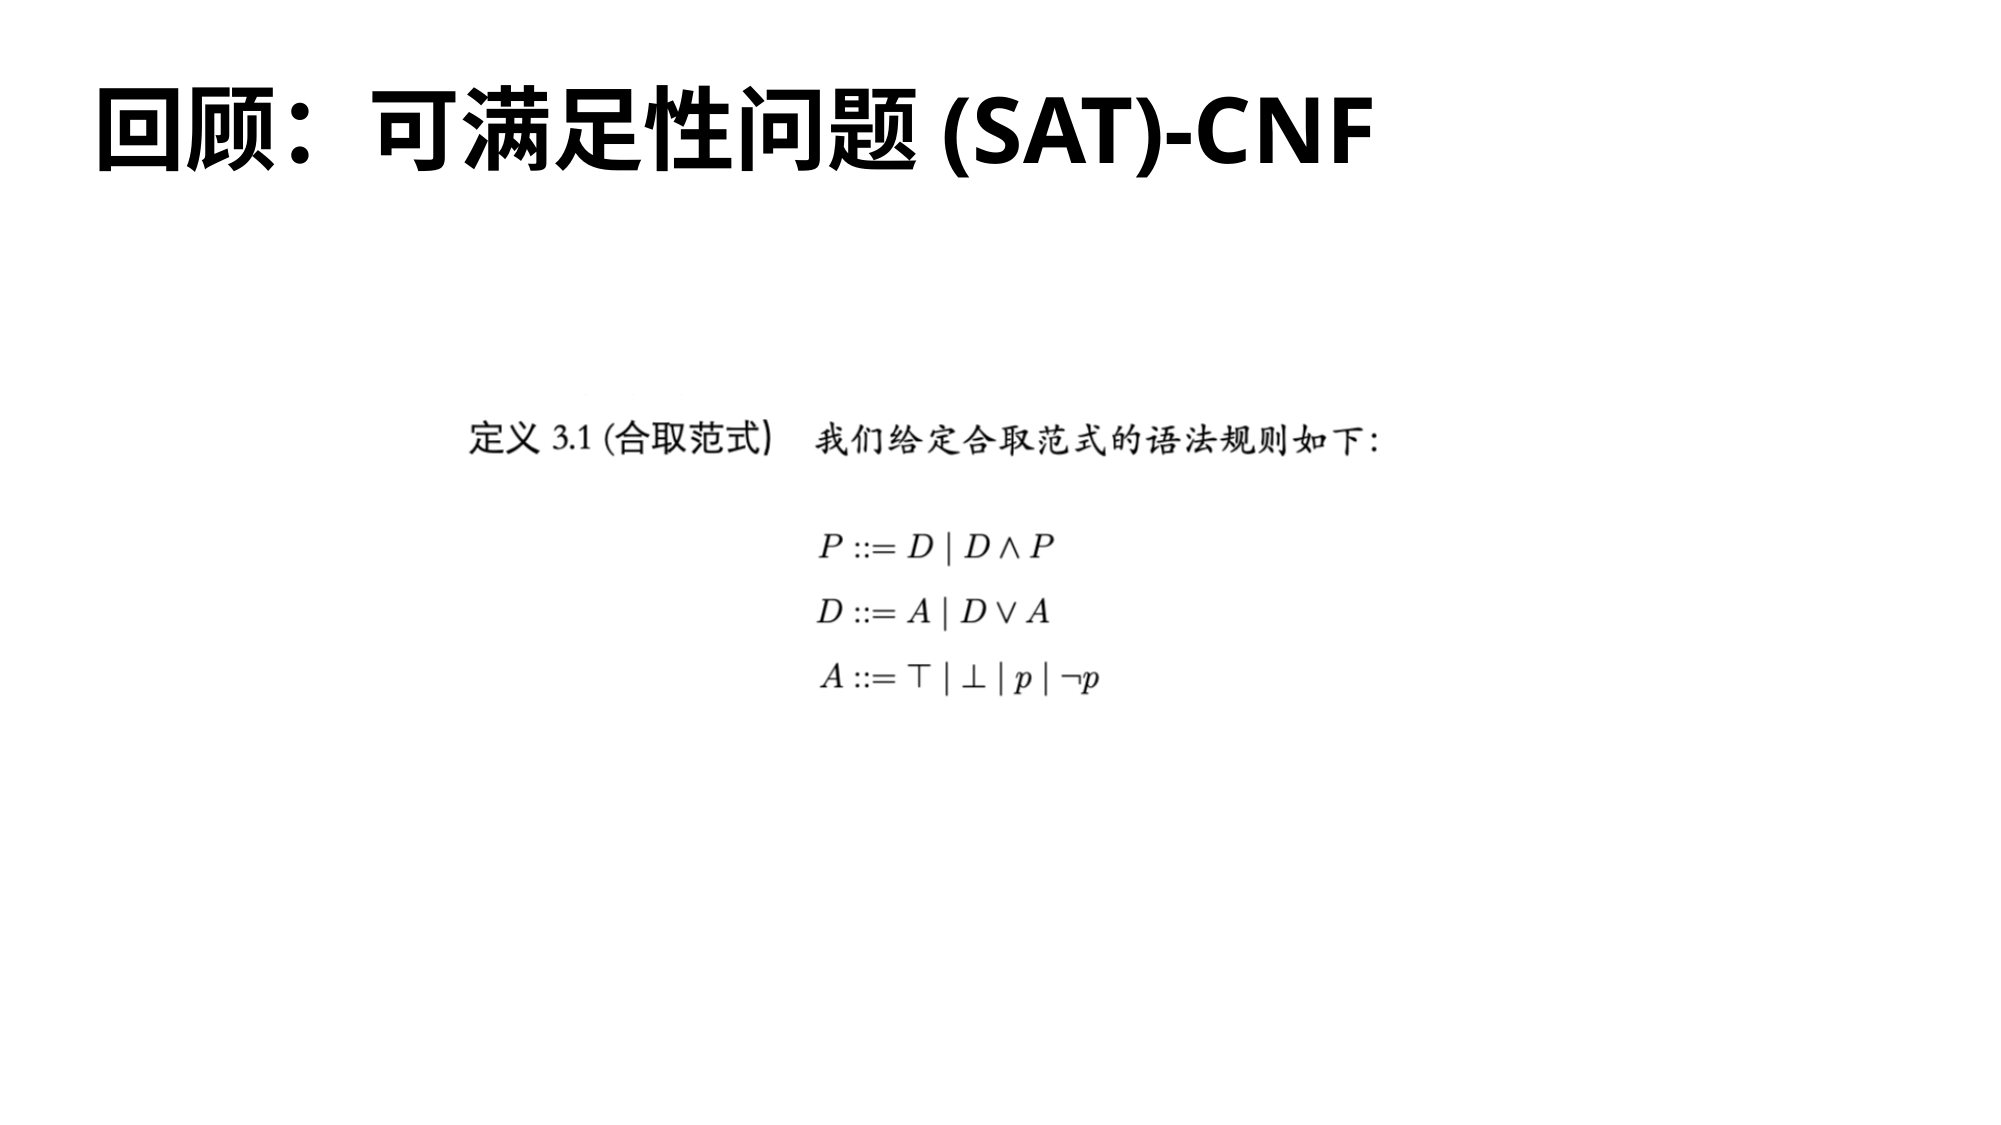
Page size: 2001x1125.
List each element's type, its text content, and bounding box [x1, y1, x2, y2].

picture [456, 394, 1426, 731]
title 回顾：可满足性问题(SAT)-CNF [78, 25, 1804, 243]
